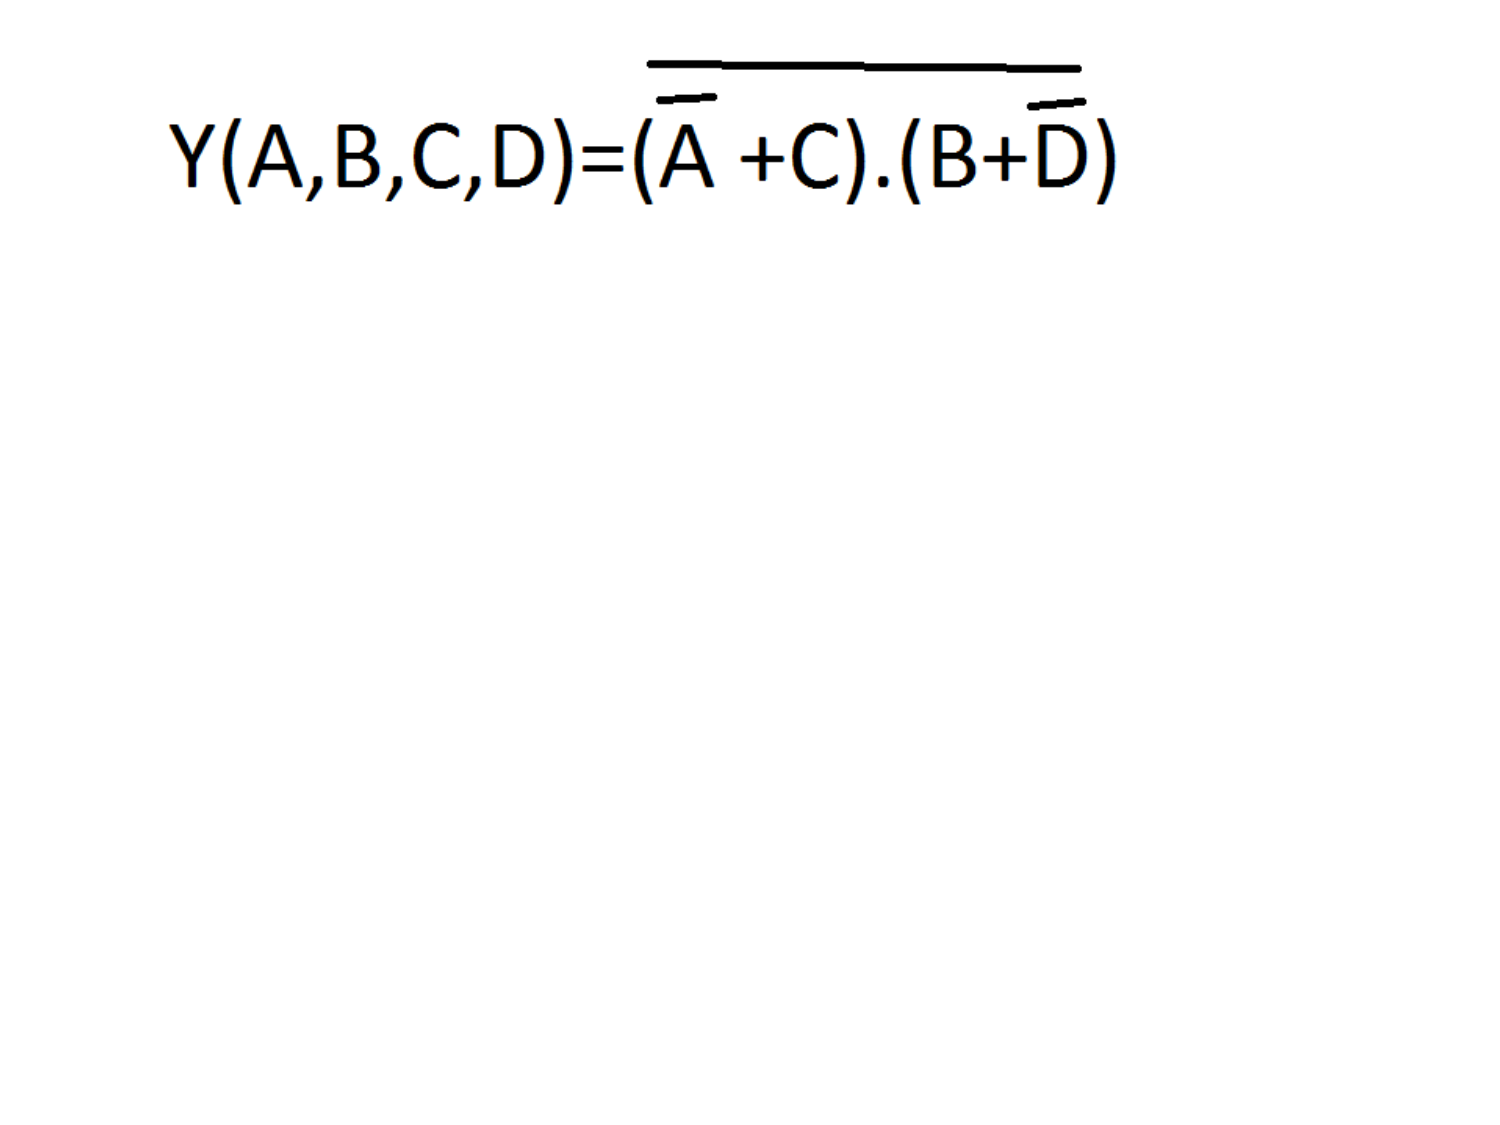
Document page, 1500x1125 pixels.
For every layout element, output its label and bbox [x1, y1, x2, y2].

list [137, 37, 1179, 305]
